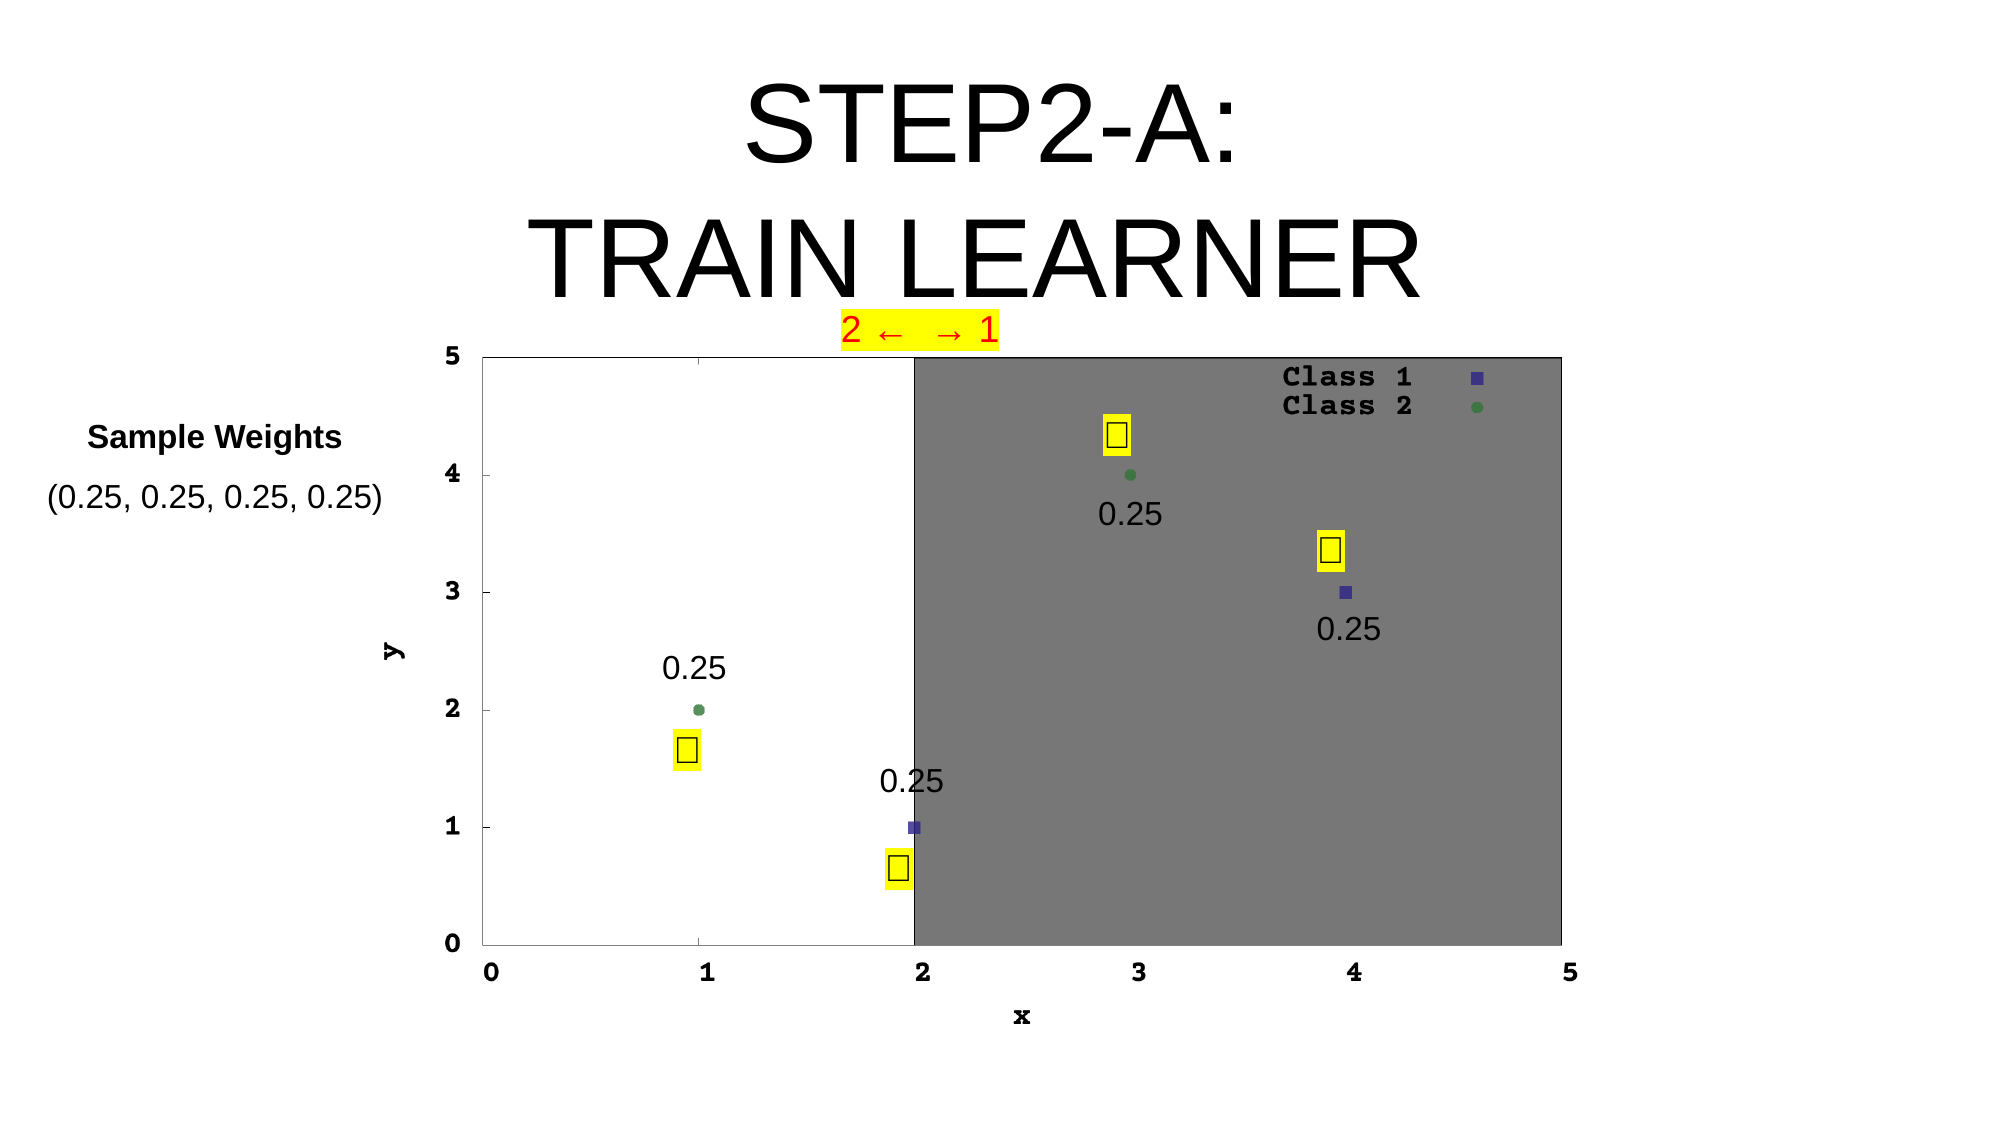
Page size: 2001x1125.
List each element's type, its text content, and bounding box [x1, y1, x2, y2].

picture [362, 328, 1623, 1037]
text_box Sample Weights (0.25, 0.25, 0.25, 0.25) [30, 387, 362, 523]
